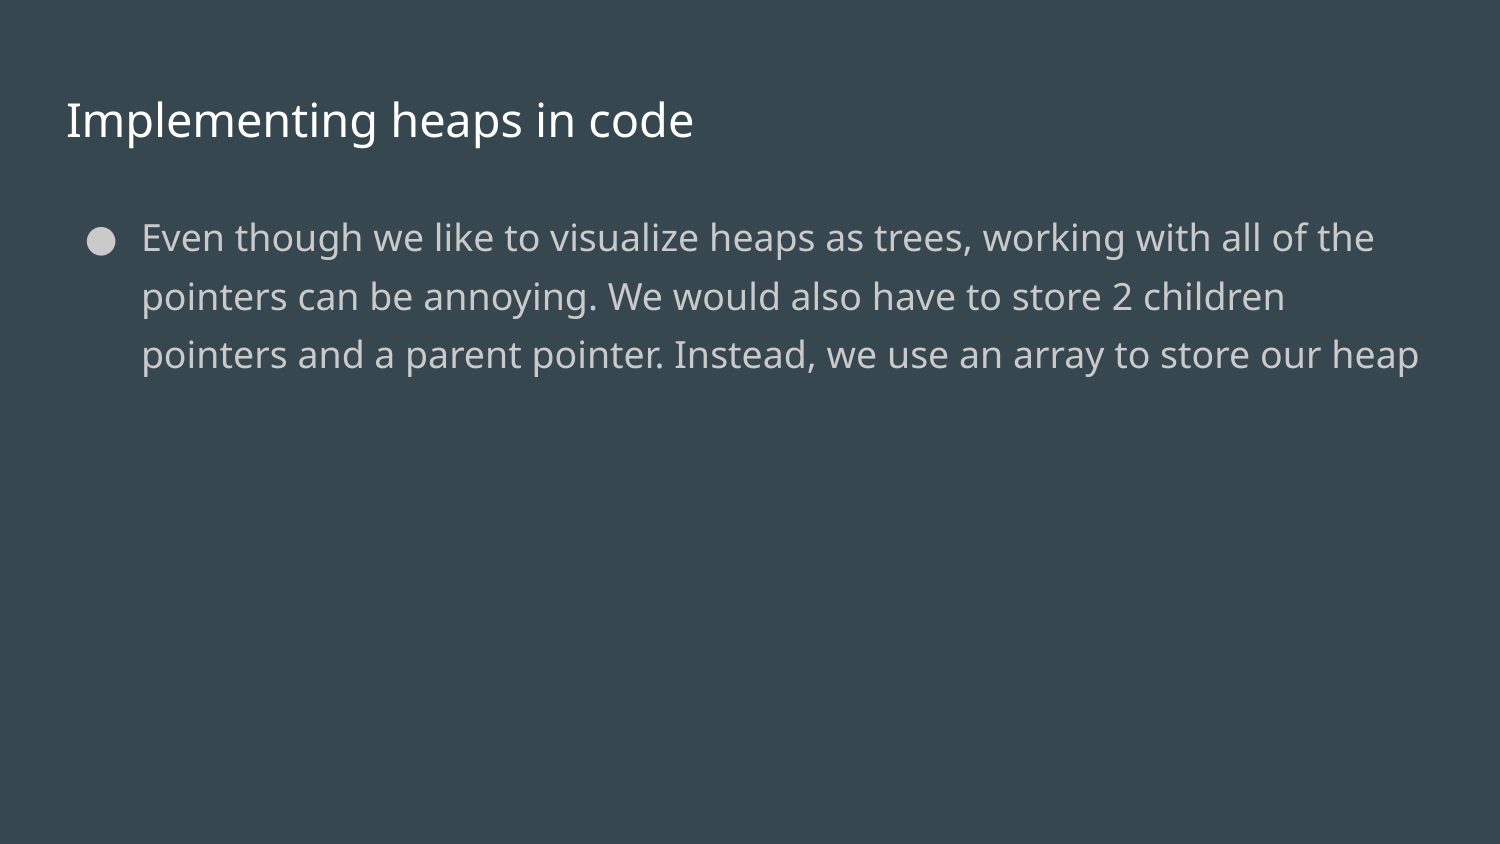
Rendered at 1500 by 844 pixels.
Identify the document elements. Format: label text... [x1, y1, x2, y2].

list Even though we like to visualize heaps as trees, working with all of the pointers can be annoying. We would also have to store 2 children pointers and a parent pointer. Instead, we use an array to store our heap [51, 189, 1449, 750]
title Implementing heaps in code [51, 72, 1449, 167]
